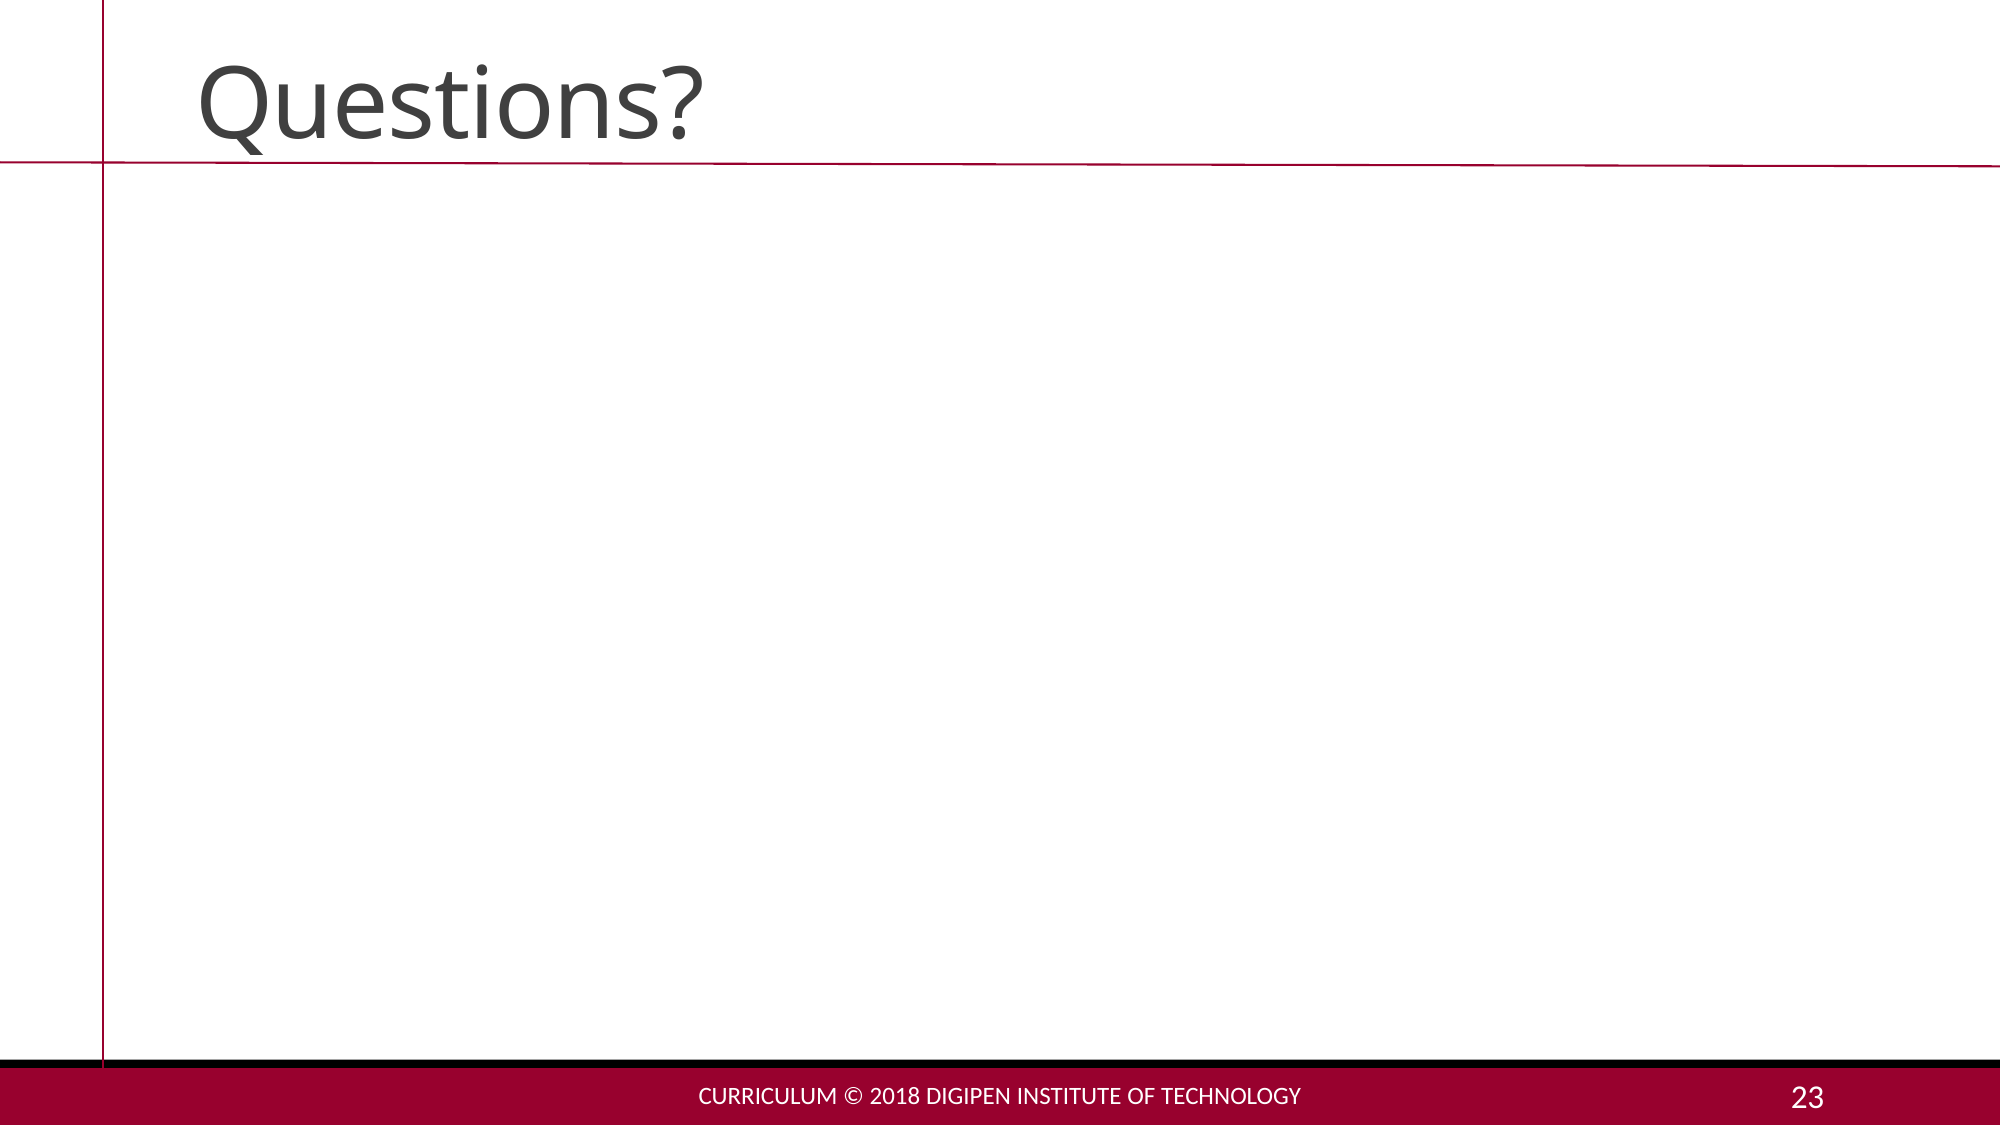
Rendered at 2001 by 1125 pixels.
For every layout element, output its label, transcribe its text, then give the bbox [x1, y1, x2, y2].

title Questions? [180, 24, 1830, 167]
footer Curriculum © 2018 DigiPen Institute of Technology [604, 1064, 1396, 1125]
slide_number 23 [1624, 1064, 1840, 1125]
